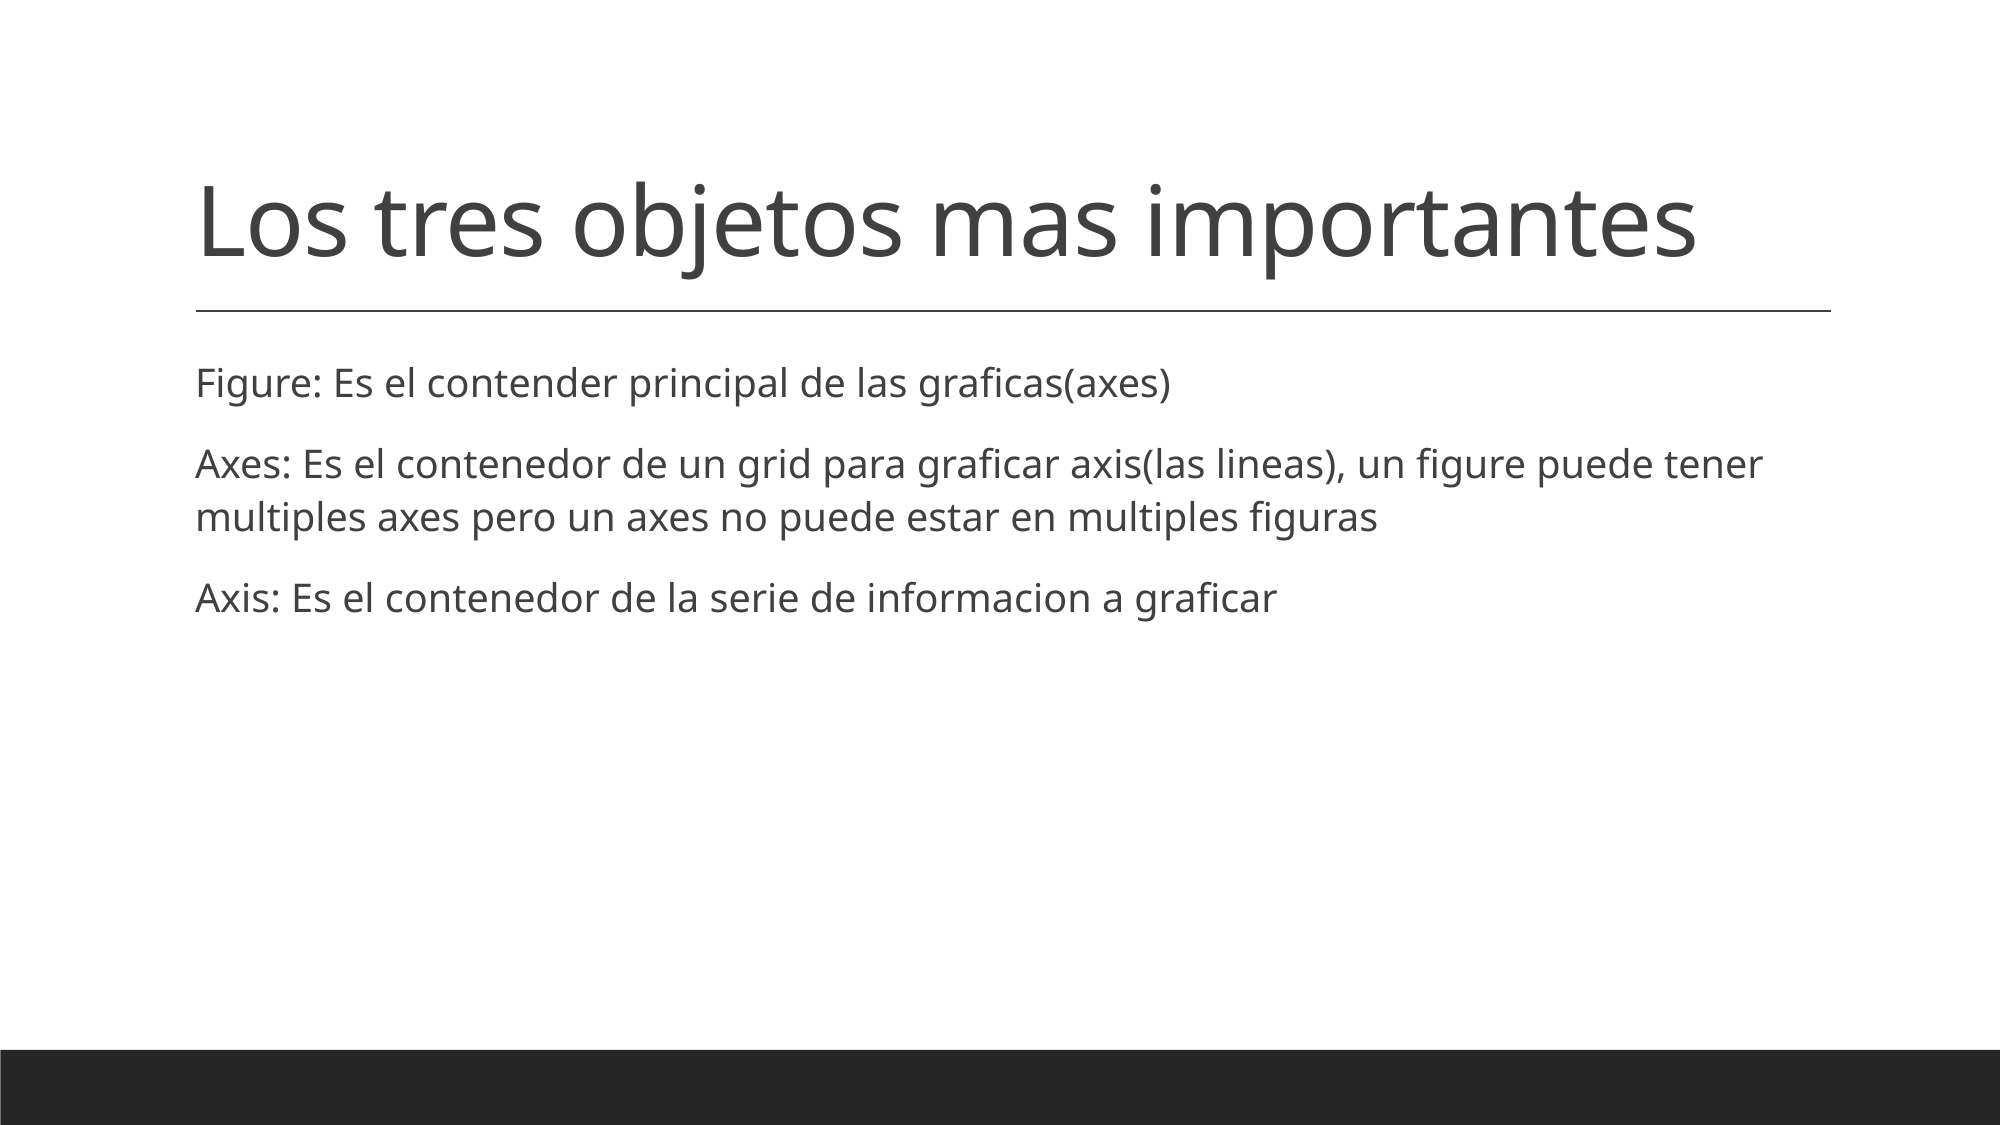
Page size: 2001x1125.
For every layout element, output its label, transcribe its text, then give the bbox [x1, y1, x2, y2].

list Figure: Es el contender principal de las graficas(axes) Axes: Es el contenedor de un grid para graficar axis(las lineas), un figure puede tener multiples axes pero un axes no puede estar en multiples figuras Axis: Es el contenedor de la serie de informacion a graficar [180, 345, 1830, 963]
title Los tres objetos mas importantes [180, 47, 1830, 285]
